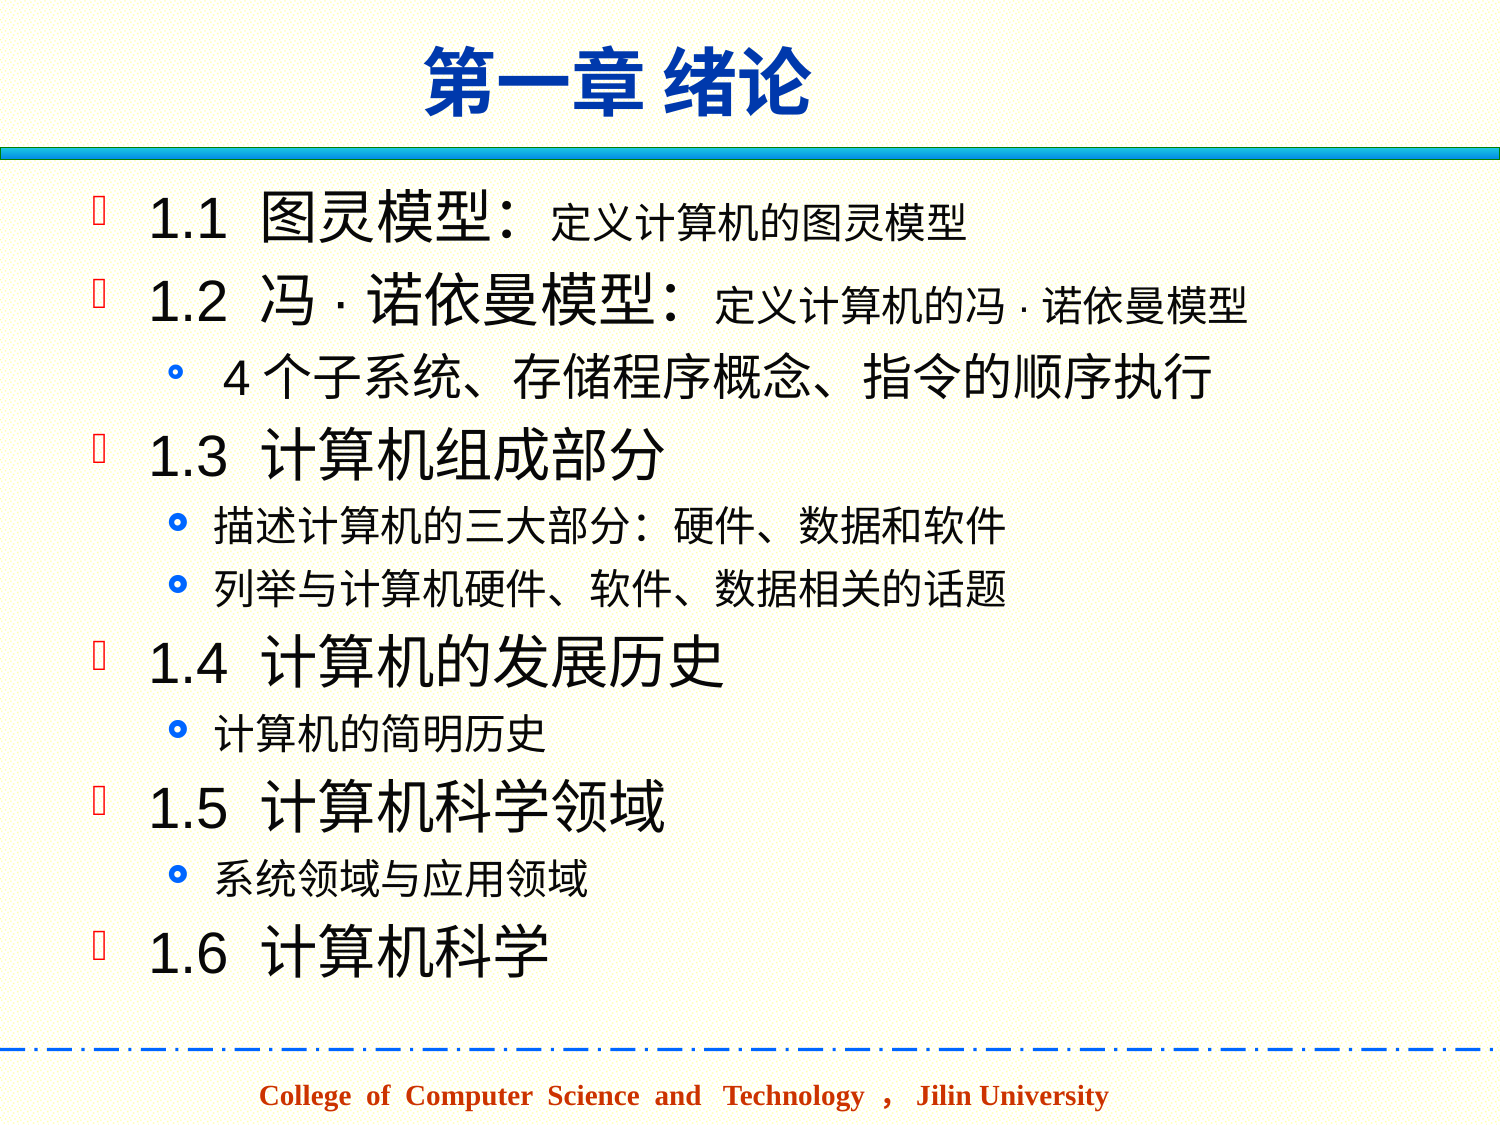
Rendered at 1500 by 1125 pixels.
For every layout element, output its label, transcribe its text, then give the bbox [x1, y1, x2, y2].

title 第一章 绪论 [126, 27, 1108, 134]
picture [0, 0, 1500, 147]
list 1.1 图灵模型：定义计算机的图灵模型 1.2 冯·诺依曼模型：定义计算机的冯·诺依曼模型 4个子系统、存储程序概念、指令的顺序执行 1.3 计算机组成部分 描述计算机的三大部分：硬件、数据和软件 列举与计算机硬件、软件、数据相关的话题 1.4 计算机的发展历史 计算机的简明历史 1.5 计算机科学领域 系统领域与应用领域 1.6 计算机科学 [76, 172, 1412, 1035]
picture [0, 160, 1500, 1125]
